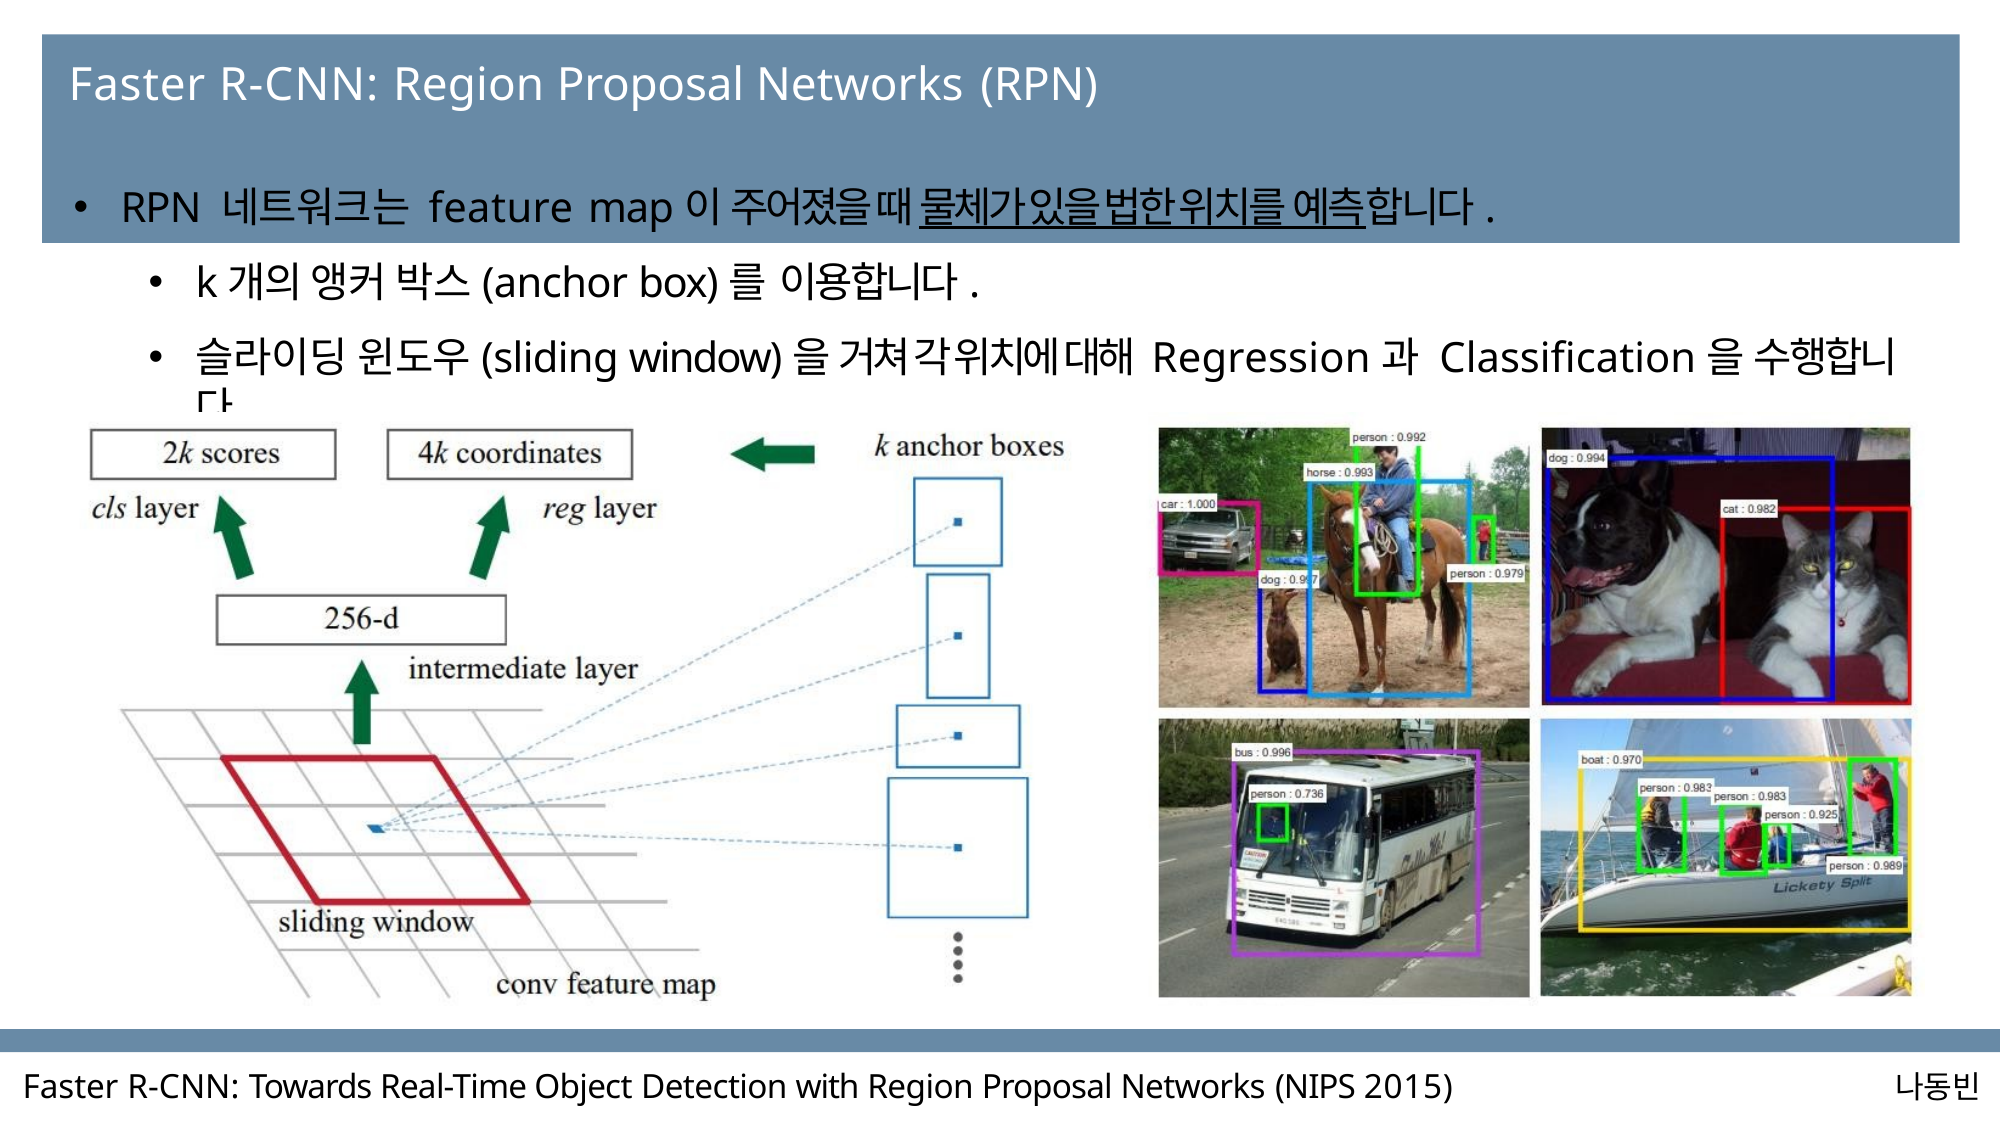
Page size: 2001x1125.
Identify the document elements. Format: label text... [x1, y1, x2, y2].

text_box RPN 네트워크는 feature map이 주어졌을 때 물체가 있을 법한 위치를 예측합니다. k개의 앵커 박스(anchor box)를 이용합니다. 슬라이딩 윈도우(sliding window)을 거쳐 각 위치에 대해 Regression과 Classification을 수행합니다. [71, 153, 1941, 432]
slide_number 나동빈 [1893, 1070, 1983, 1125]
text_box [79, 412, 1925, 1006]
footer Faster R-CNN: Towards Real-Time Object Detection with Region Proposal Networks (NIPS 2015) [20, 1067, 1510, 1125]
title Faster R-CNN: Region Proposal Networks (RPN) [42, 34, 1960, 243]
text_box [0, 1029, 2000, 1053]
